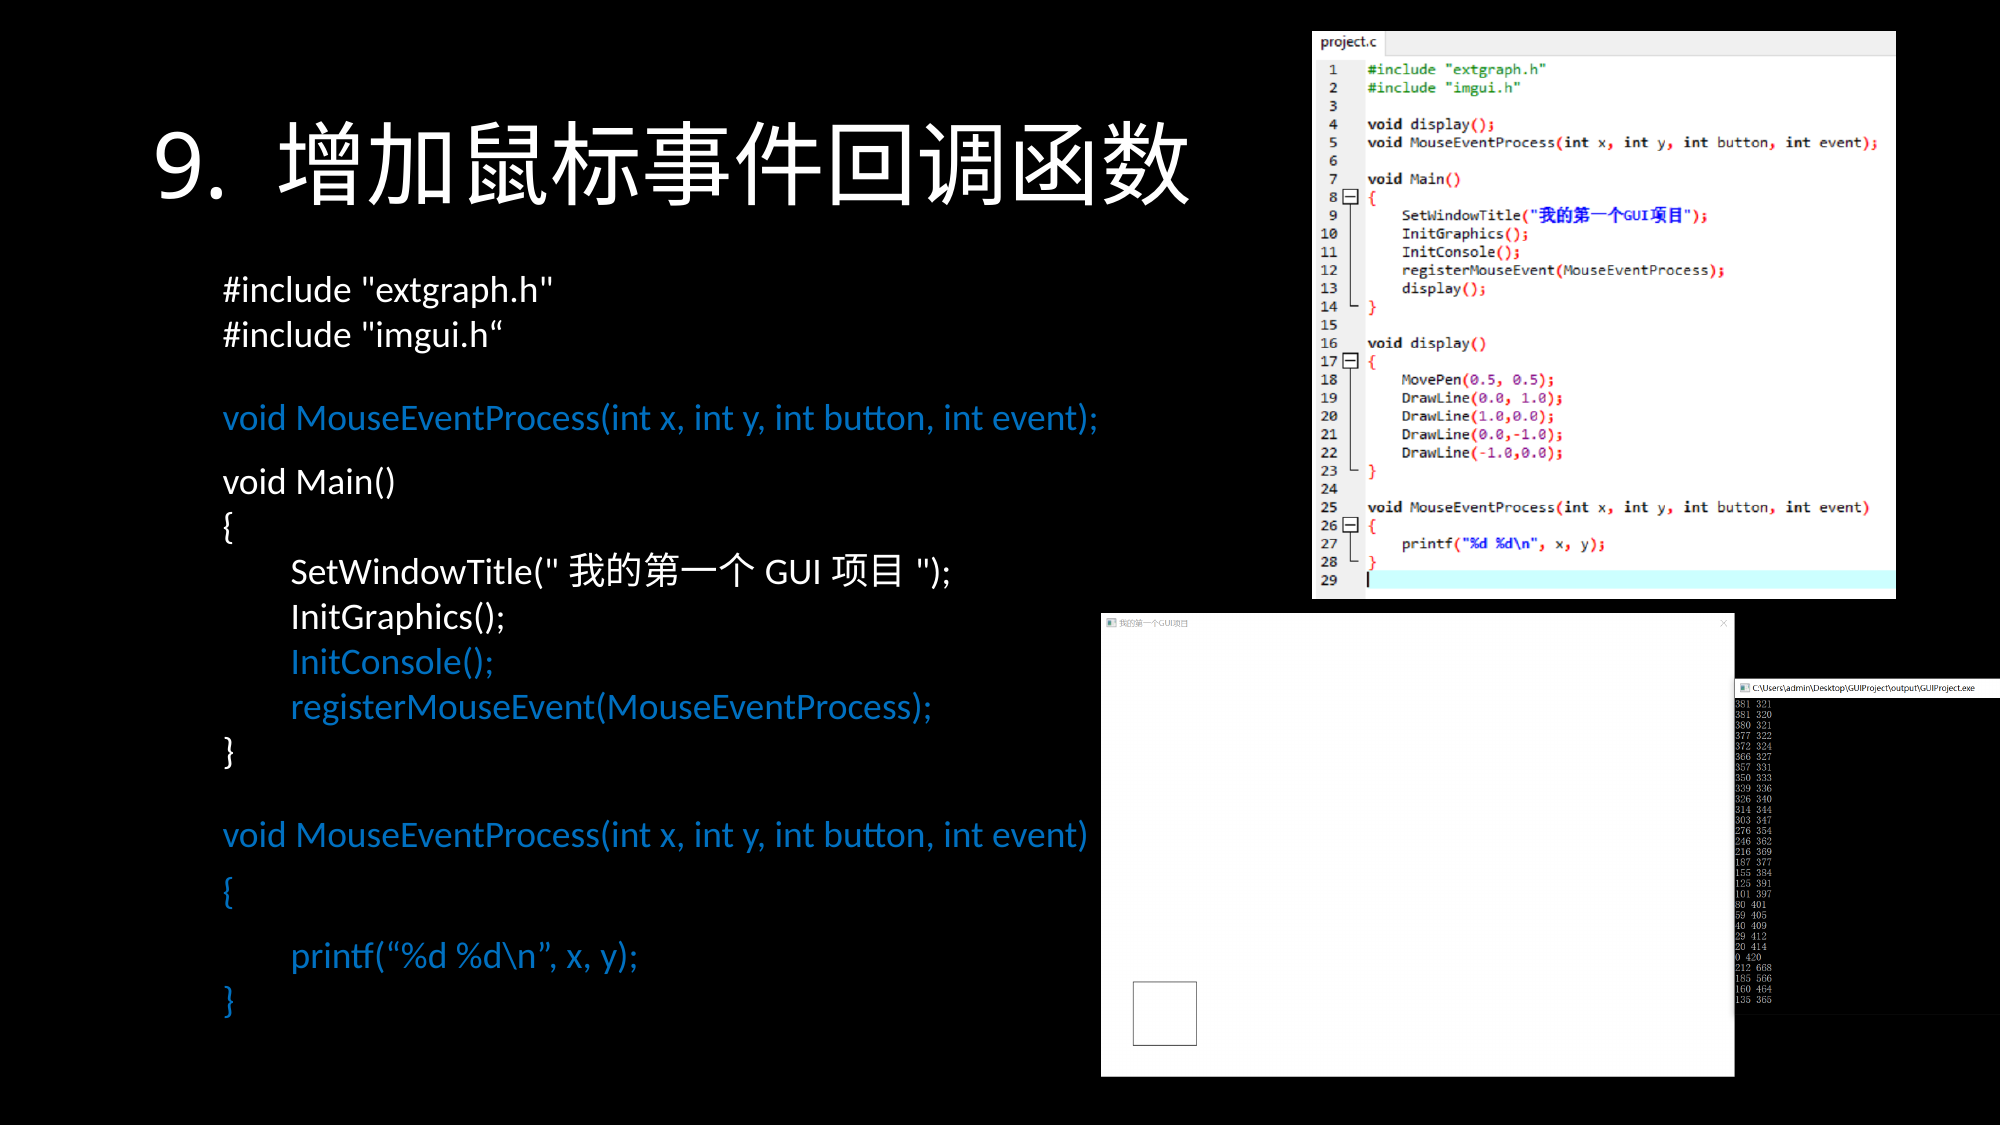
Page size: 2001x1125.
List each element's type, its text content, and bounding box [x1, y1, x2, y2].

picture [1312, 31, 1896, 599]
text_box #include "extgraph.h" #include "imgui.h“ void MouseEventProcess(int x, int y, int button, int event); void Main() { SetWindowTitle("我的第一个GUI项目"); InitGraphics(); InitConsole(); registerMouseEvent(MouseEventProcess); } void MouseEventProcess(int x, int y, int button, int event) { printf(“%d %d\n”, x, y); } [207, 257, 1115, 1029]
picture [1101, 613, 2000, 1081]
title 9. 增加鼠标事件回调函数 [137, 59, 1312, 278]
